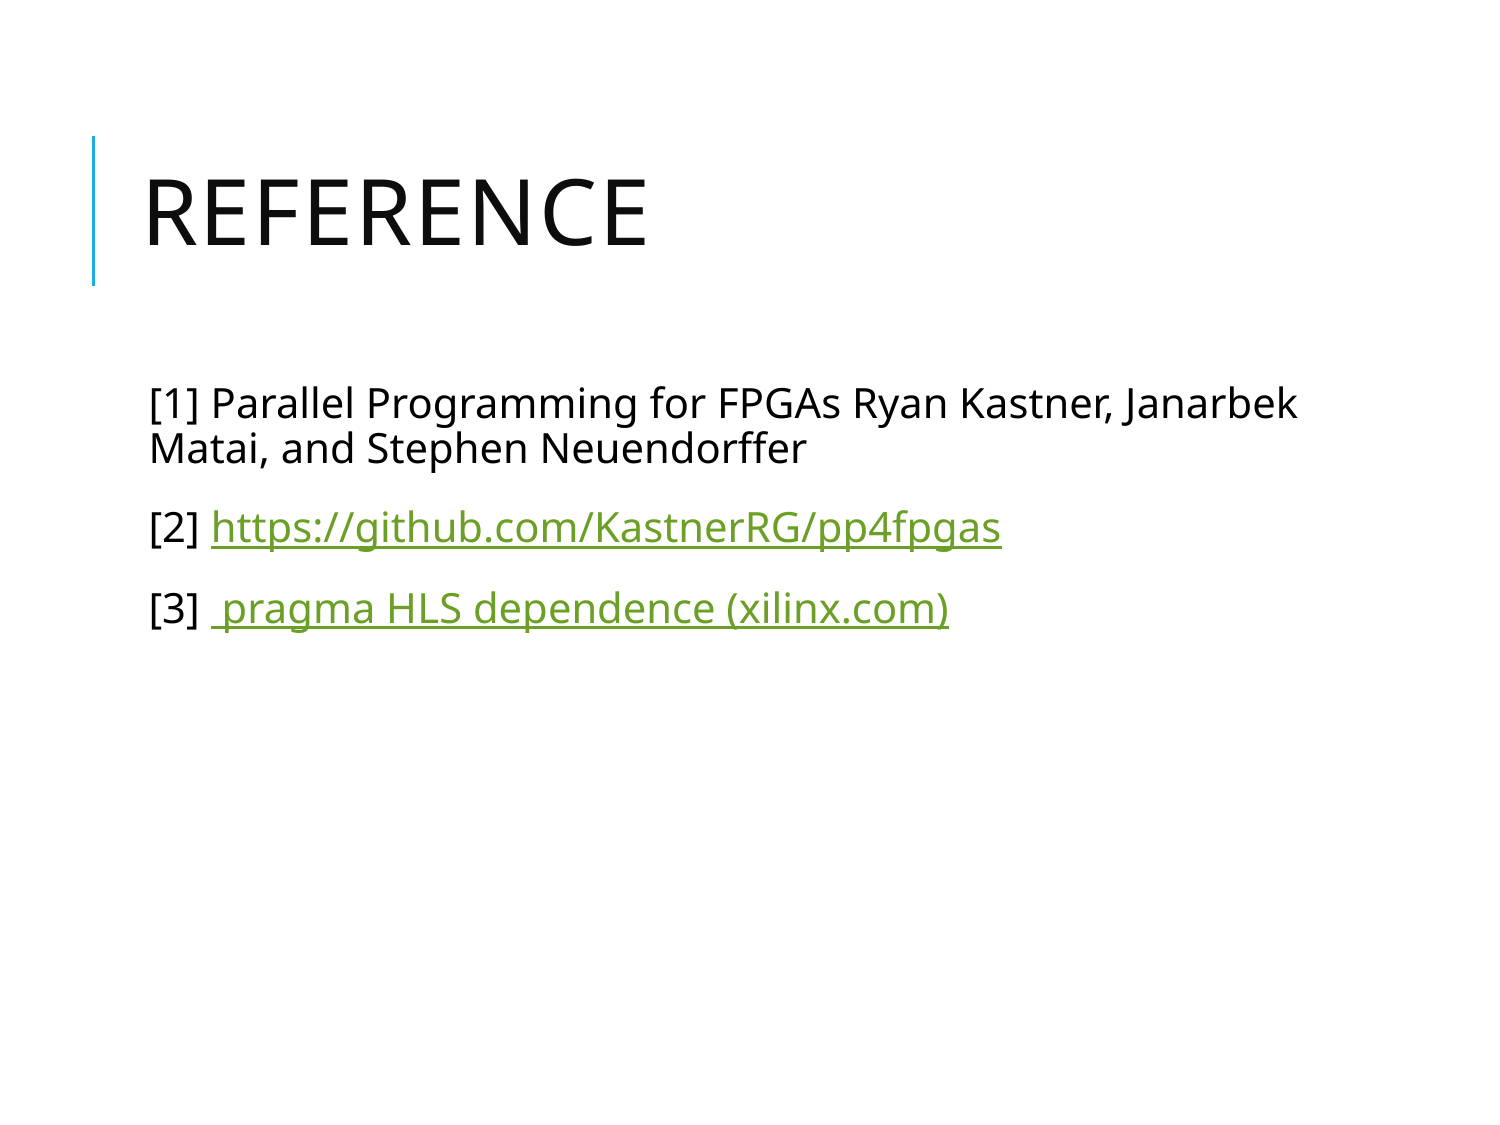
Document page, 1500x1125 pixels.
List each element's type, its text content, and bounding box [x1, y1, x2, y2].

list [1] Parallel Programming for FPGAs Ryan Kastner, Janarbek Matai, and Stephen Neuendorffer [2] https://github.com/KastnerRG/pp4fpgas [3] pragma HLS dependence (xilinx.com) [126, 375, 1322, 1035]
title reference [126, 96, 1322, 342]
